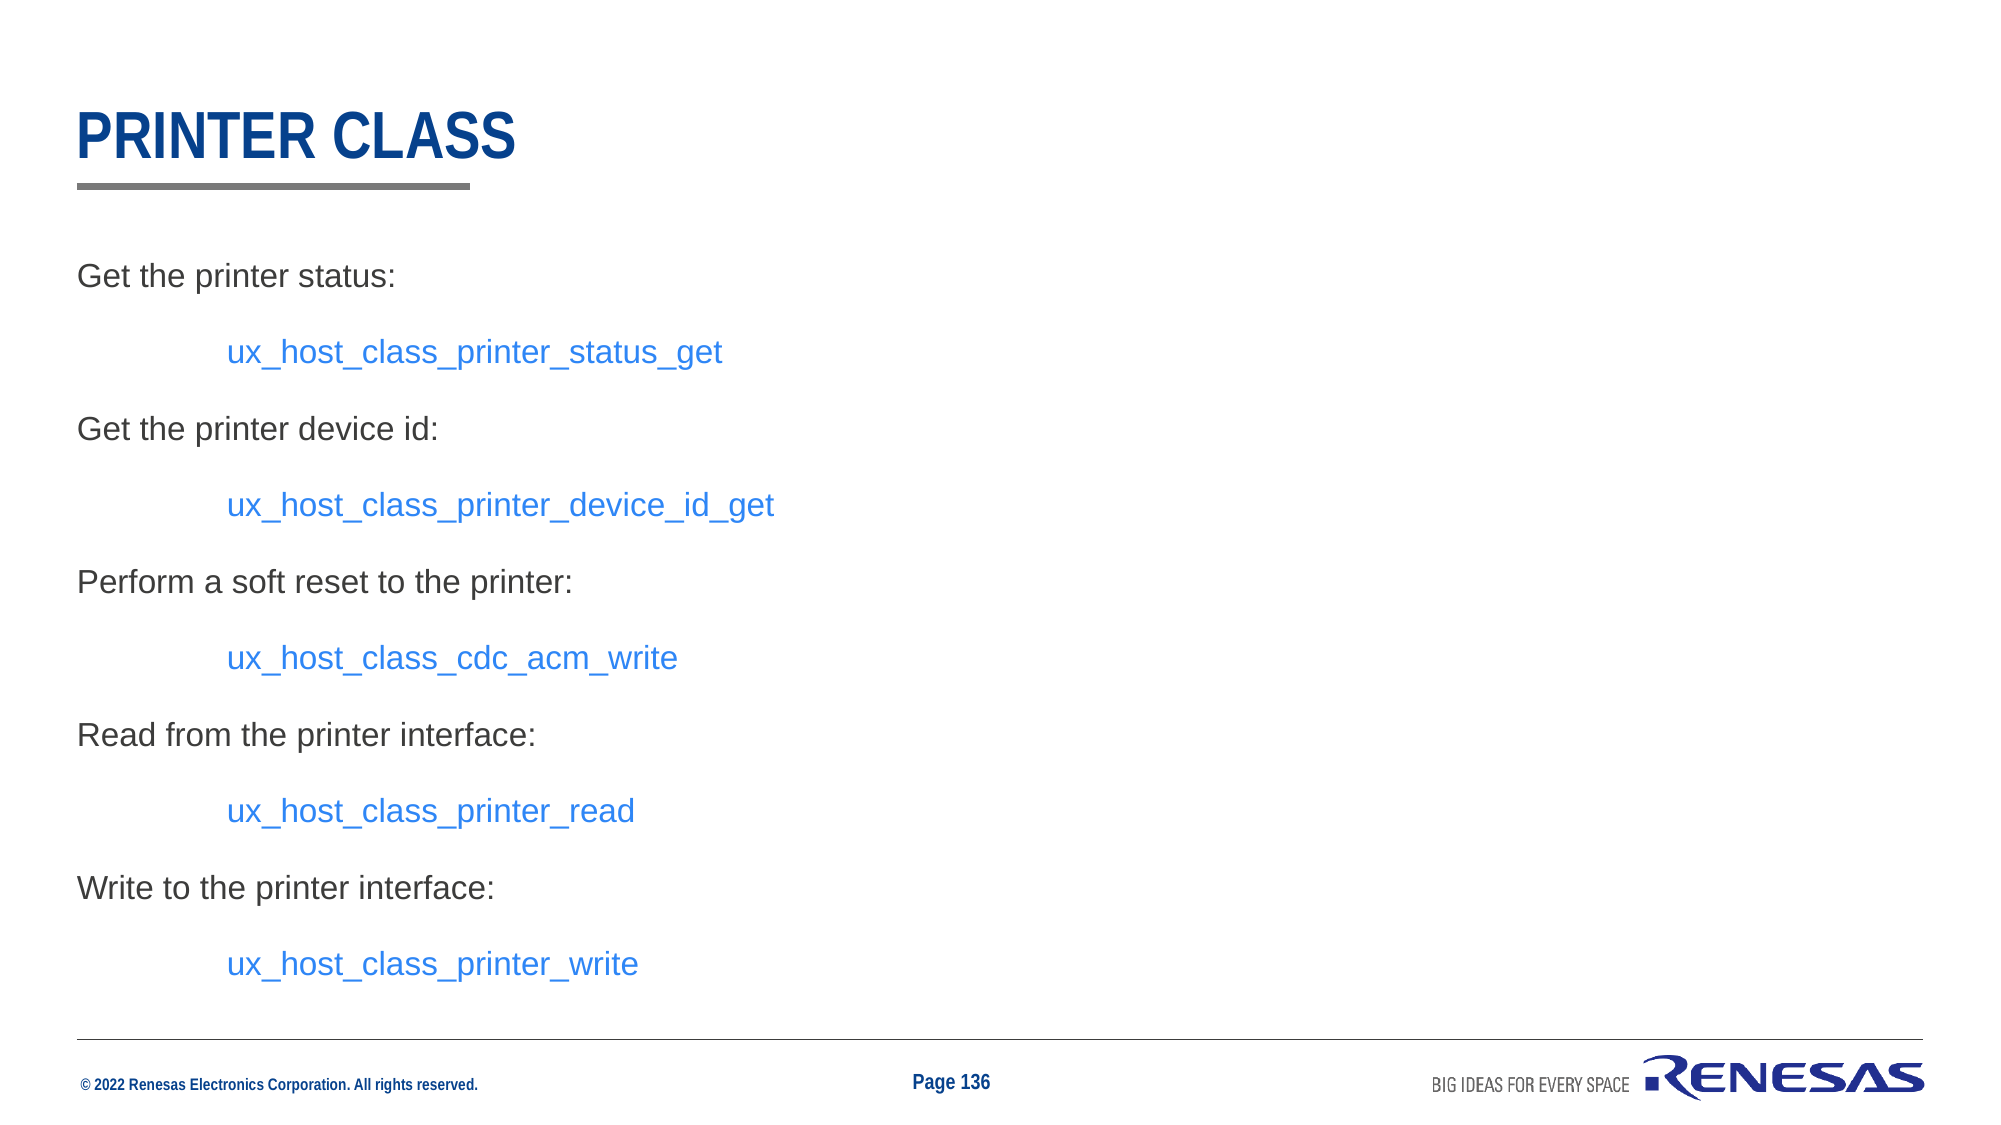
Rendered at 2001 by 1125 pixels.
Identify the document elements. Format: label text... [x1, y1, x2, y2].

list Get the printer status: ux_host_class_printer_status_get Get the printer device id: ux_host_class_printer_device_id_get Perform a soft reset to the printer: ux_host_class_cdc_acm_write Read from the printer interface: ux_host_class_printer_read Write to the printer interface: ux_host_class_printer_write [76, 233, 1922, 984]
picture [1425, 1049, 1933, 1106]
title printer class [76, 99, 1922, 173]
